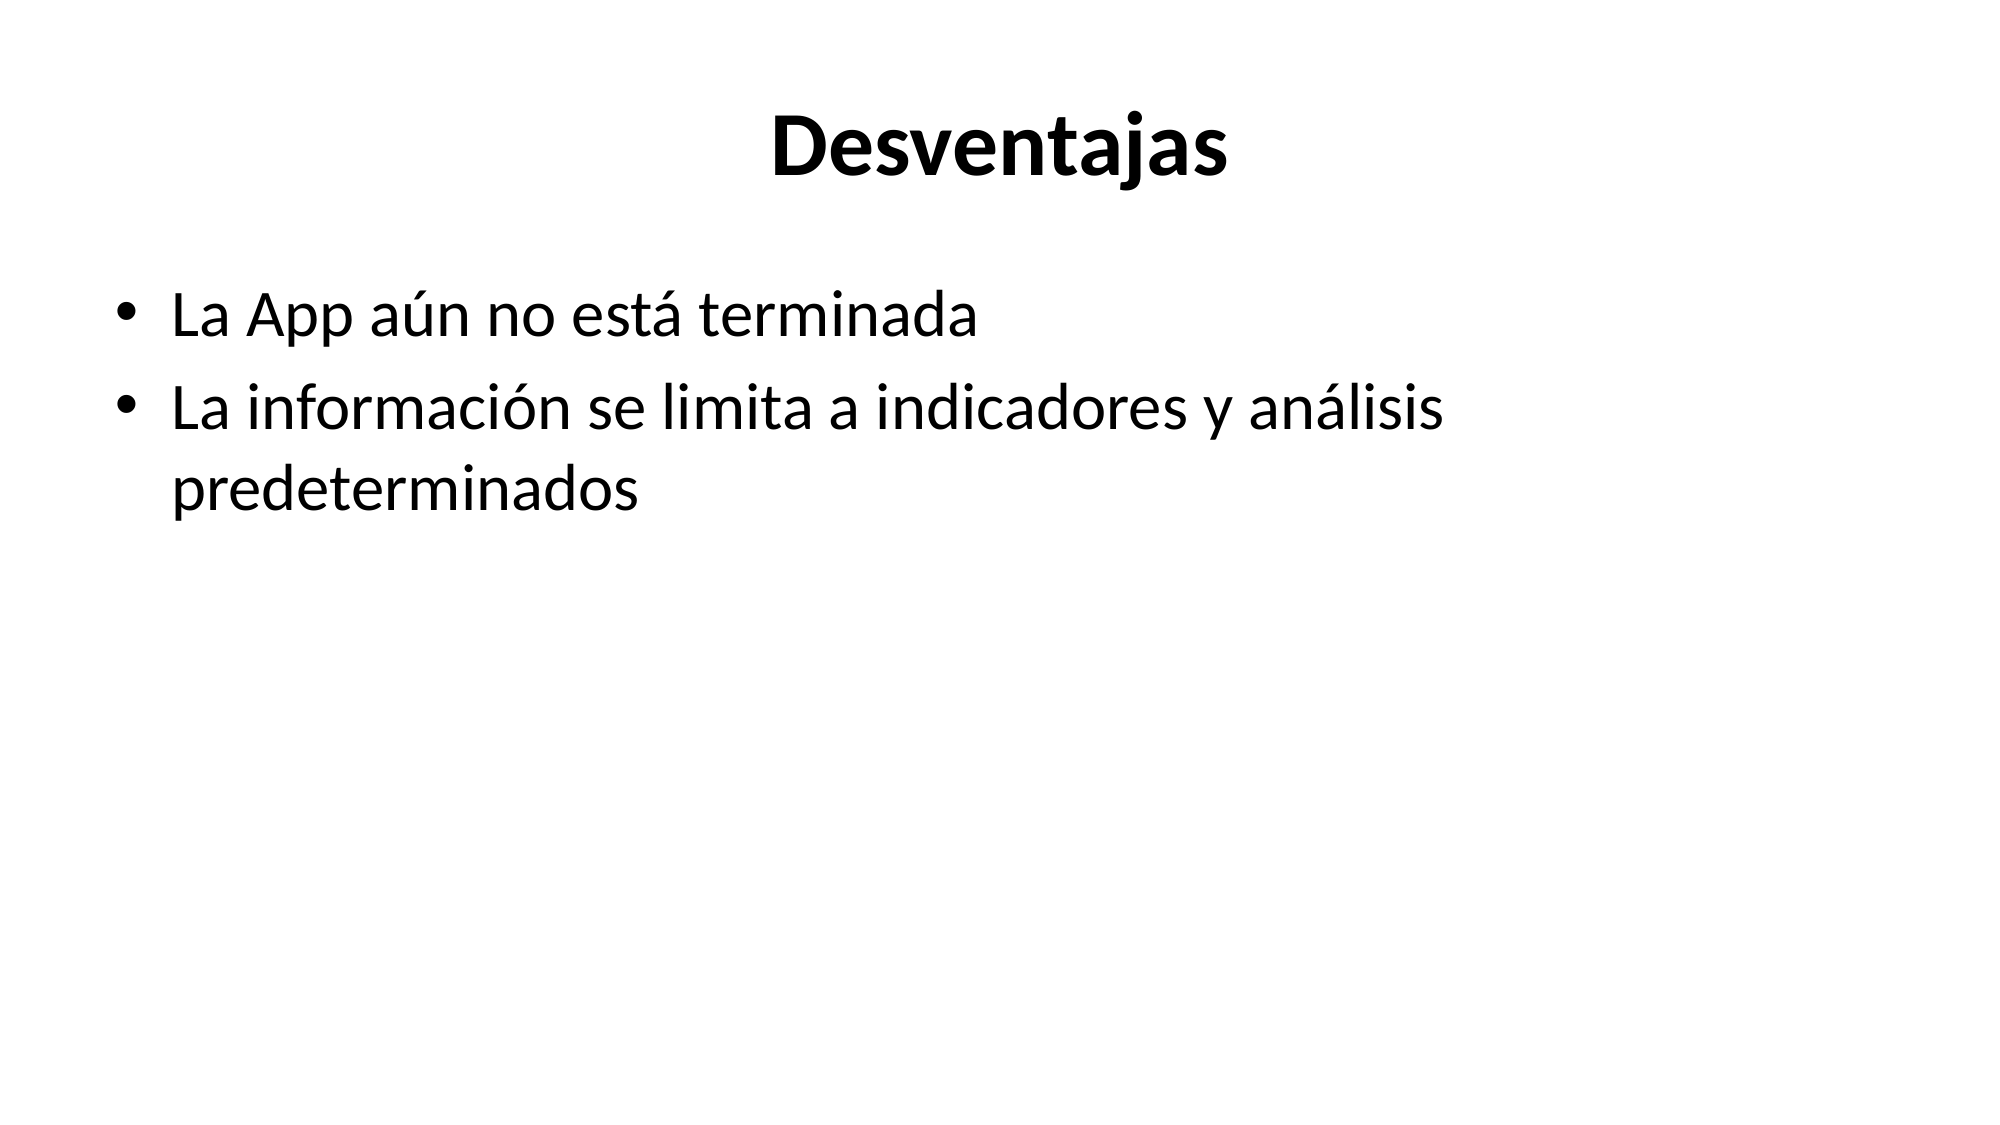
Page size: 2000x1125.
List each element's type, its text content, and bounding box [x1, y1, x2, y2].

list La App aún no está terminada La información se limita a indicadores y análisis predeterminados [99, 262, 1900, 1005]
title Desventajas [99, 45, 1900, 233]
